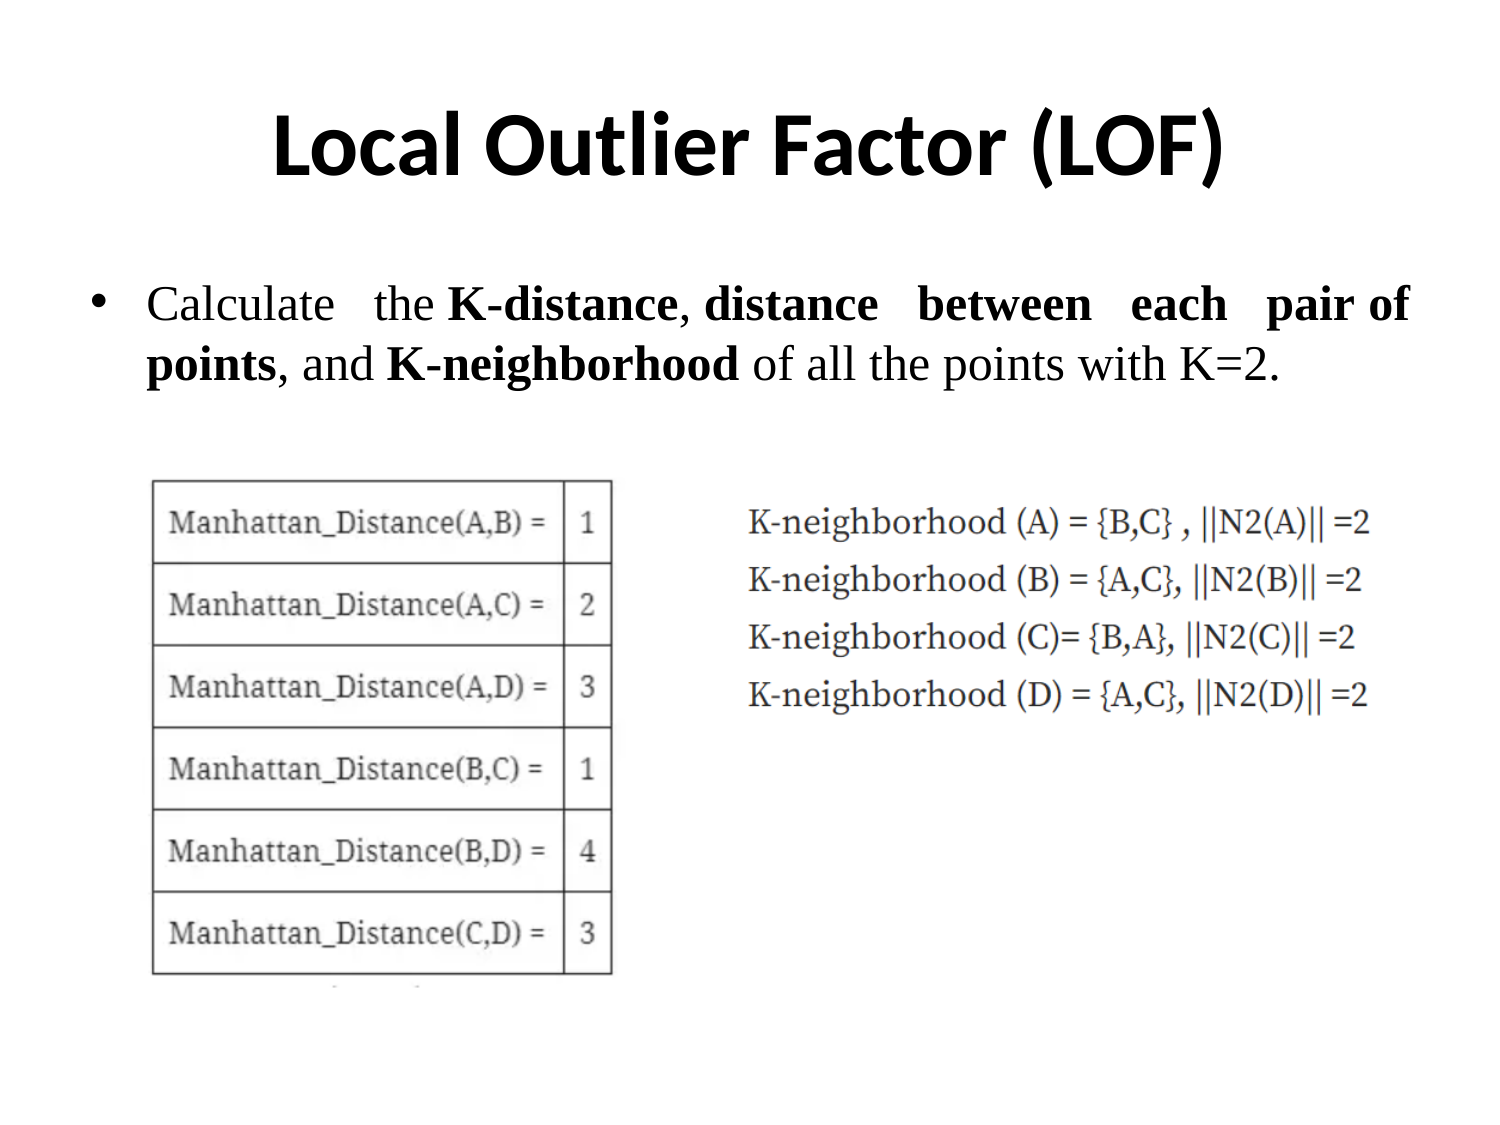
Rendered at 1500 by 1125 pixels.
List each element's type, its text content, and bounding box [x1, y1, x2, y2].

picture [714, 494, 1400, 735]
list Calculate the K-distance, distance between each pair of points, and K-neighborhood of all the points with K=2. [75, 262, 1425, 1005]
title Local Outlier Factor (LOF) [75, 45, 1425, 233]
picture [111, 462, 664, 1002]
